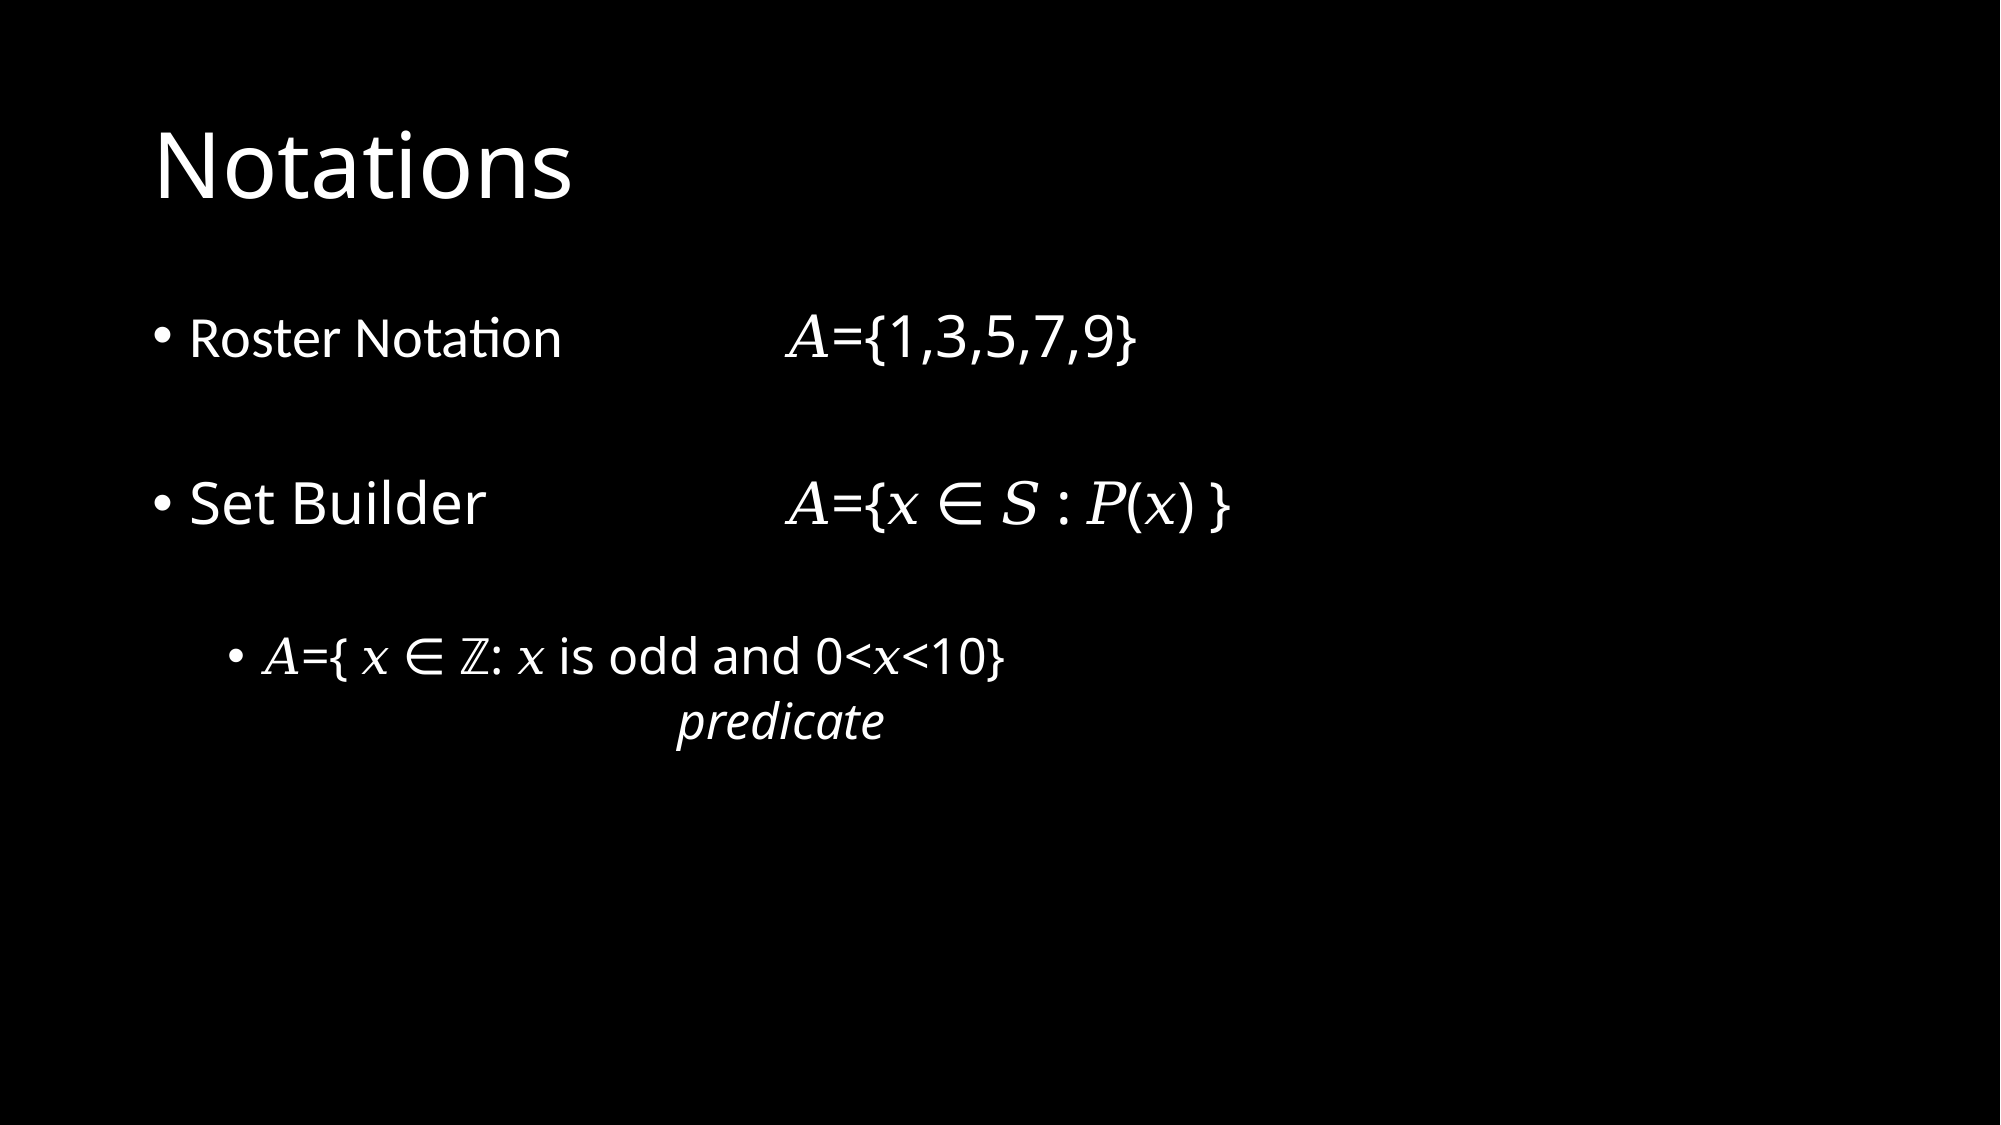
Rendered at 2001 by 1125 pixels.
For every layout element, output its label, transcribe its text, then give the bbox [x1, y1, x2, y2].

list Roster Notation 𝐴={1,3,5,7,9} Set Builder 𝐴={𝑥 ∈ 𝑆 : 𝑃(𝑥) } 𝐴={ 𝑥 ∈ ℤ: 𝑥 is odd and 0<𝑥<10} predicate [137, 299, 1863, 1014]
title Notations [137, 59, 1863, 278]
